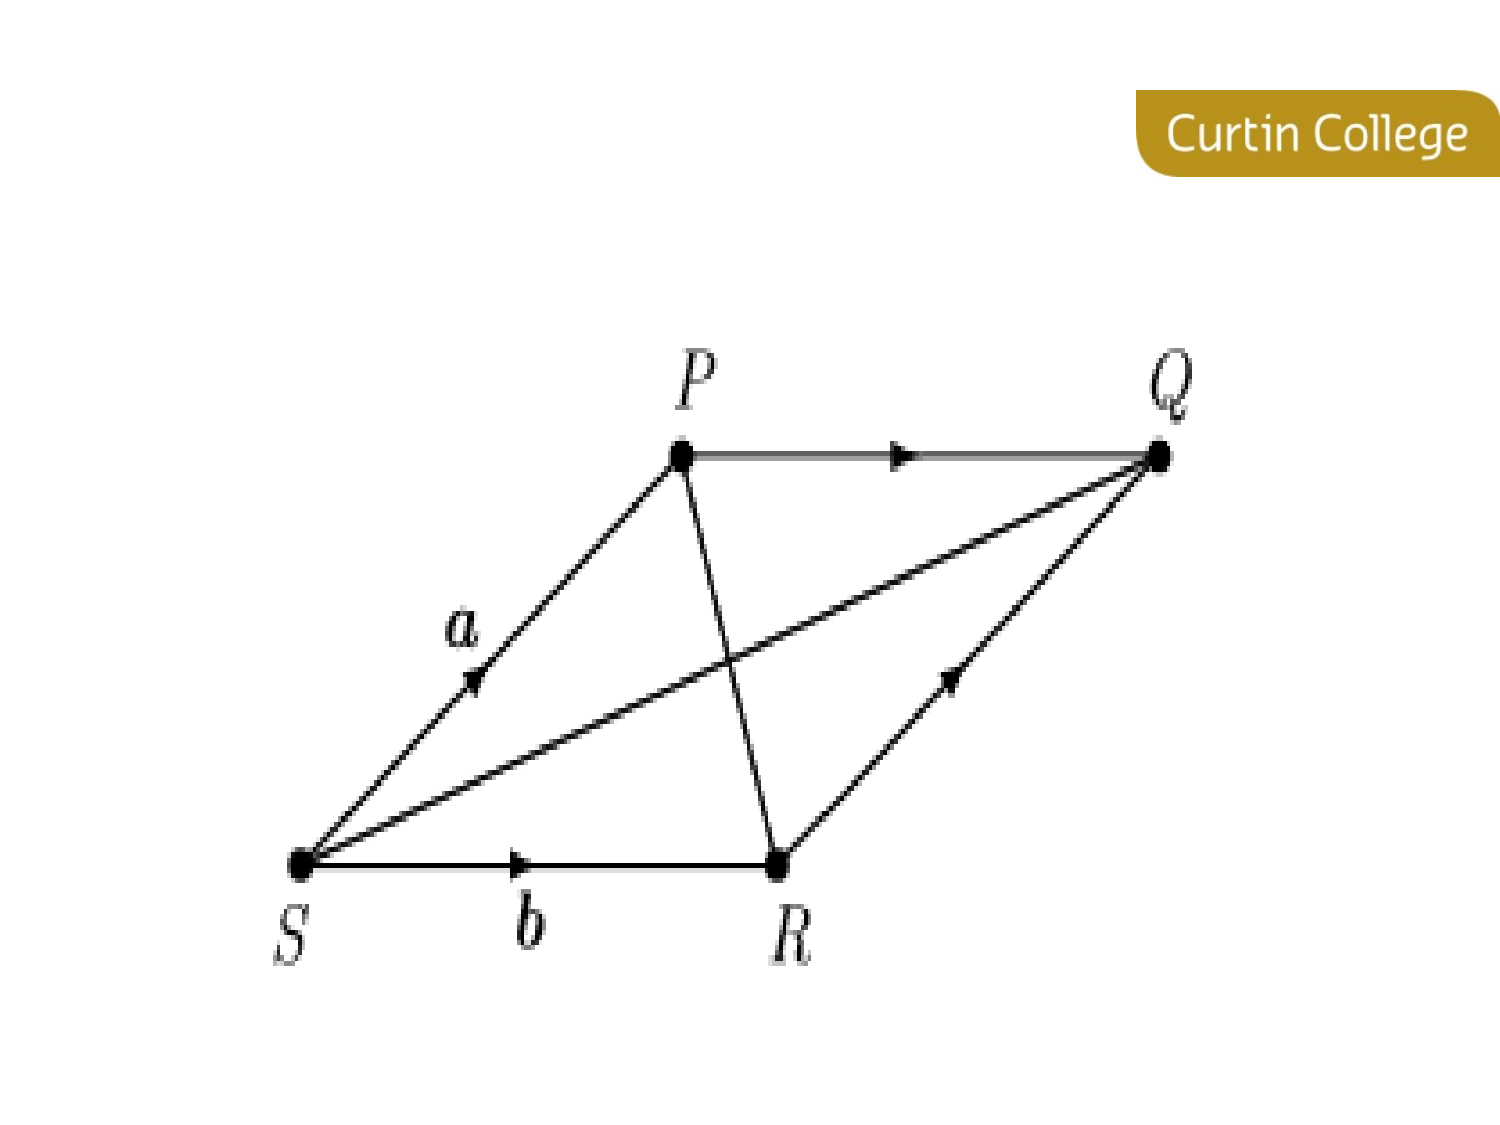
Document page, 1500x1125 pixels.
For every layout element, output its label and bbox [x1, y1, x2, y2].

picture [1136, 90, 1500, 177]
picture [252, 333, 1221, 992]
